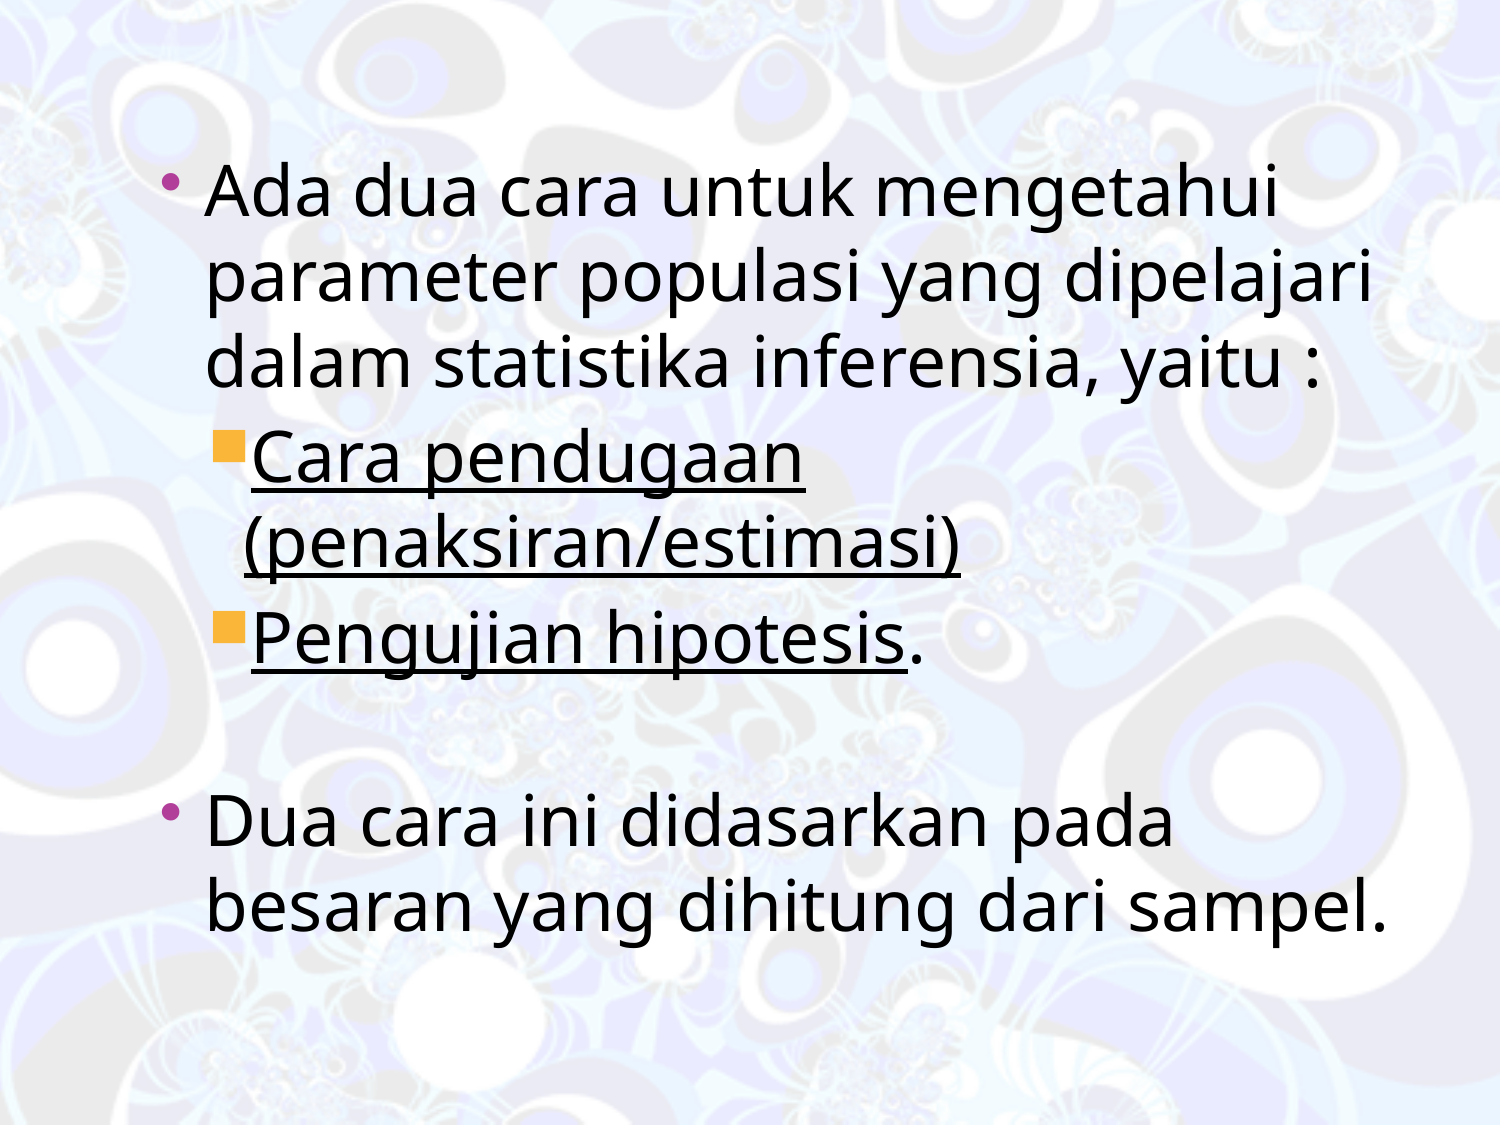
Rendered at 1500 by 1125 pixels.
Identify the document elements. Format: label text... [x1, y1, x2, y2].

list Ada dua cara untuk mengetahui parameter populasi yang dipelajari dalam statistika inferensia, yaitu : Cara pendugaan (penaksiran/estimasi) Pengujian hipotesis. Dua cara ini didasarkan pada besaran yang dihitung dari sampel. [147, 137, 1411, 977]
